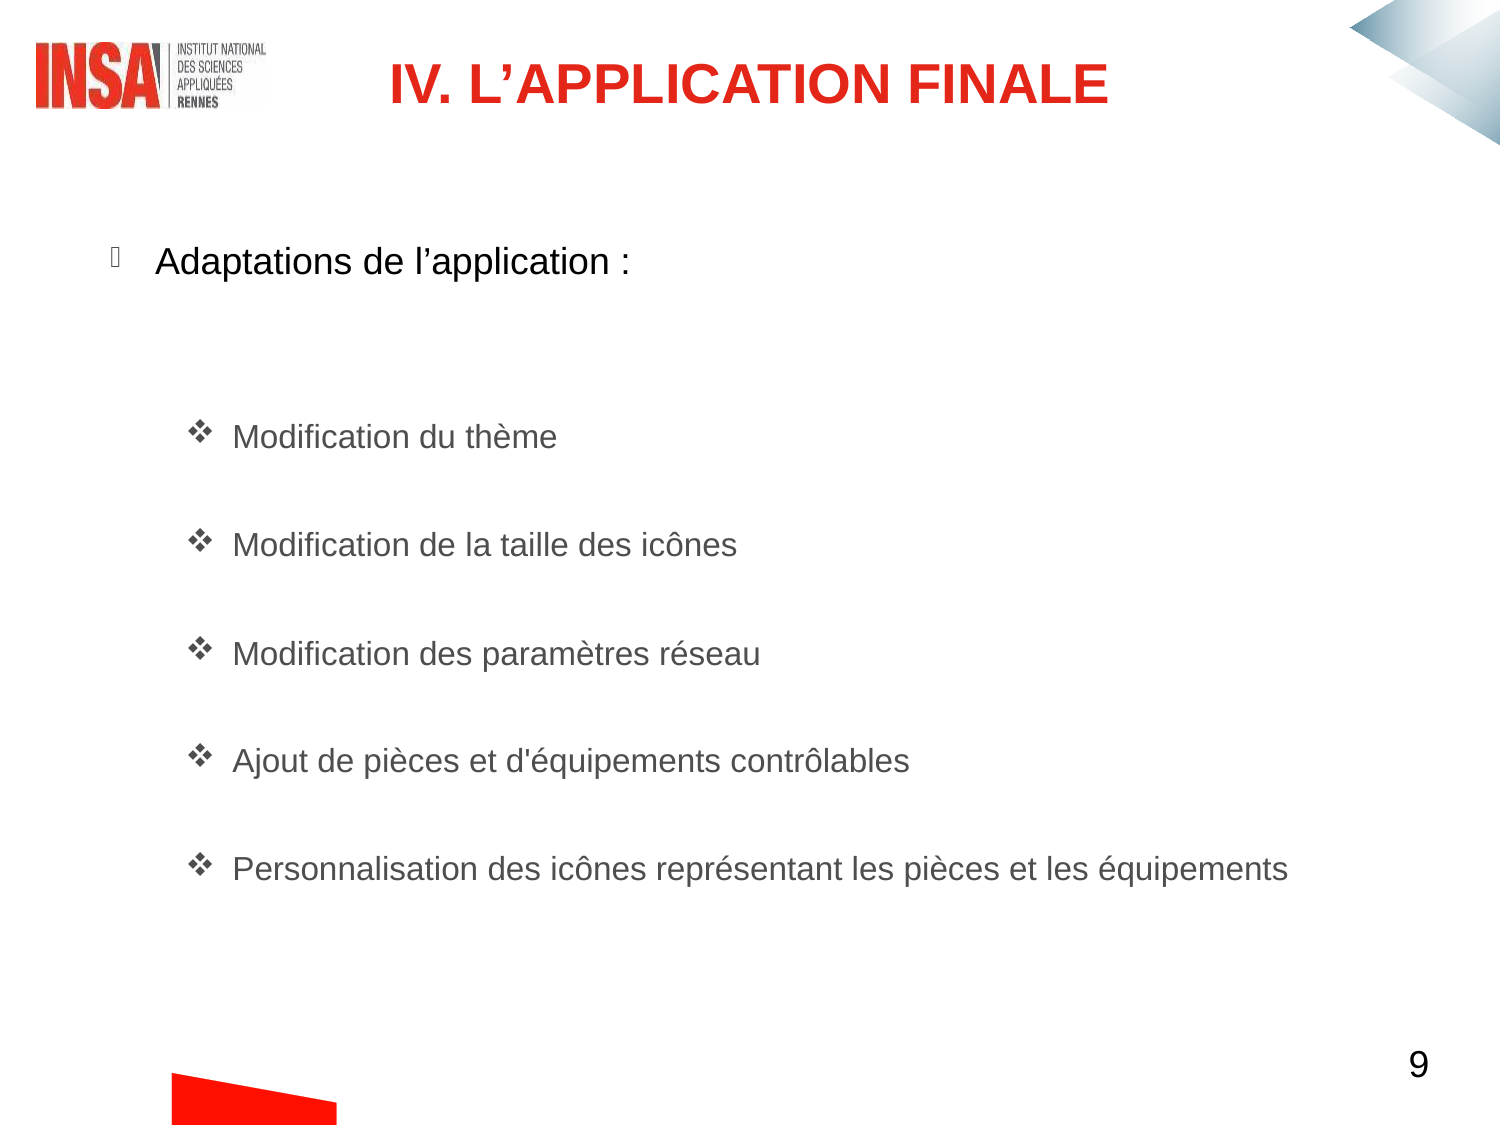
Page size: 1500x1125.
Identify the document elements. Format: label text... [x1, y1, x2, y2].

list Adaptations de l’application : Modification du thème Modification de la taille des icônes Modification des paramètres réseau Ajout de pièces et d'équipements contrôlables Personnalisation des icônes représentant les pièces et les équipements [95, 234, 1475, 1005]
text_box IV. L’application finale [103, 47, 1397, 235]
picture [36, 42, 266, 109]
text_box 9 [1393, 1032, 1475, 1093]
